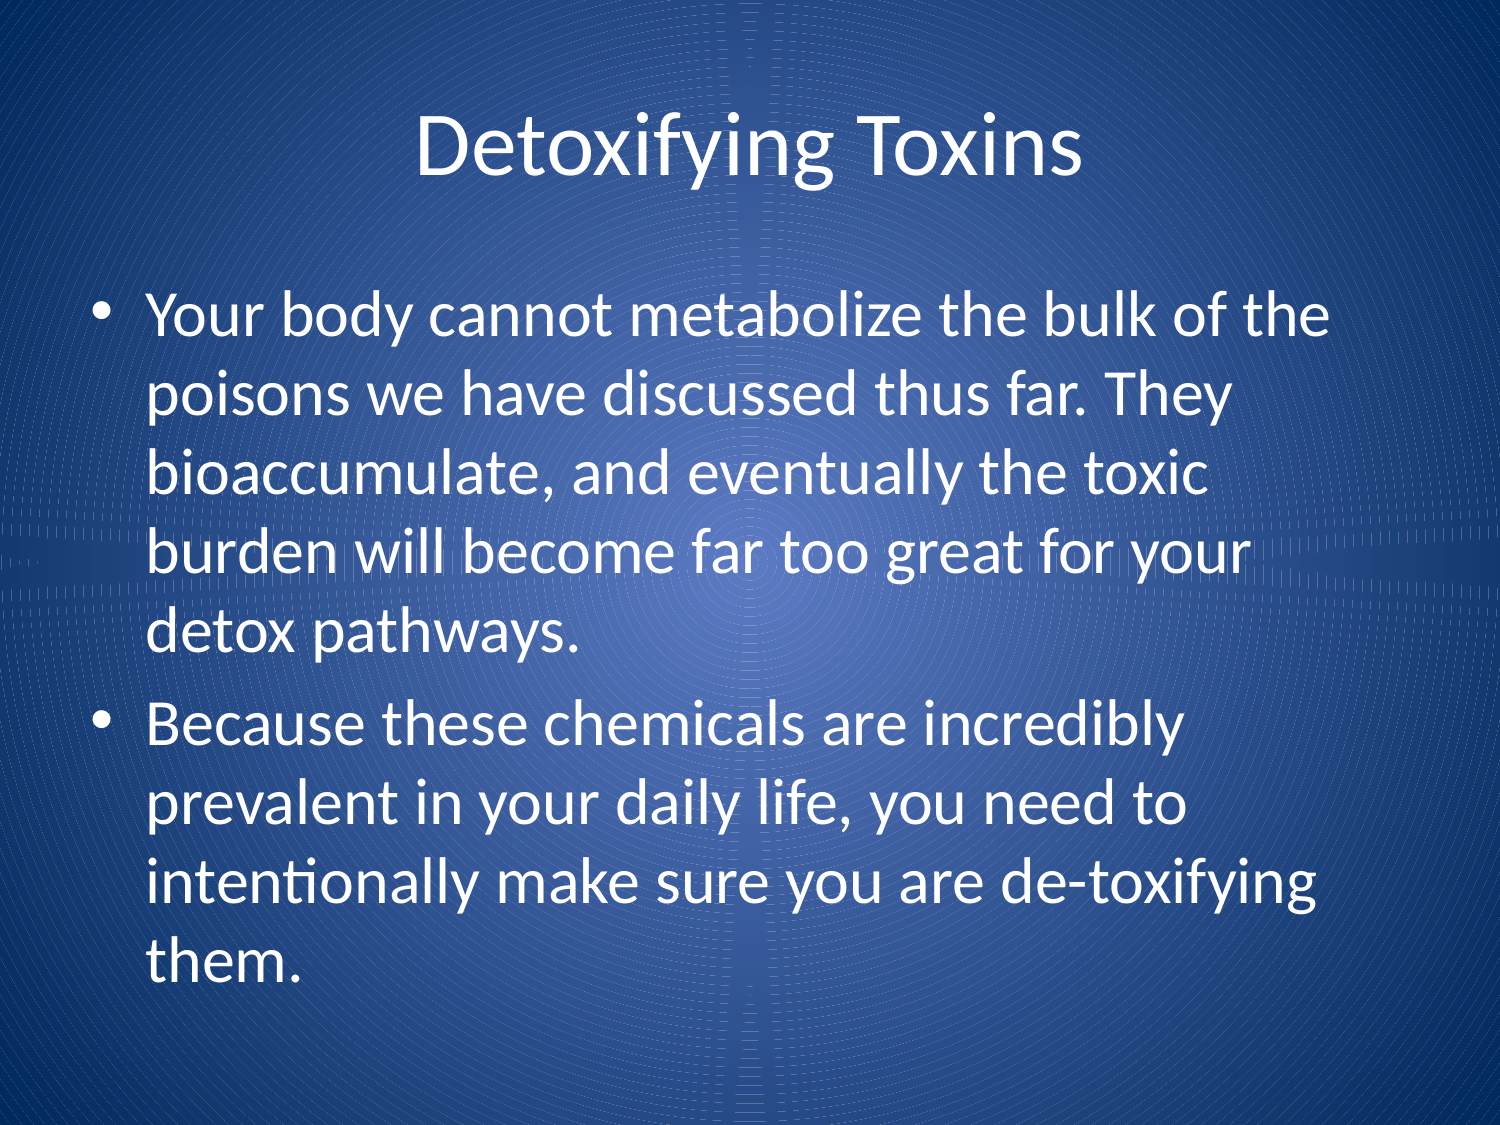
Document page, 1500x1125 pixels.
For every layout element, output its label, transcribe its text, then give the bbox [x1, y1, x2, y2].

list Your body cannot metabolize the bulk of the poisons we have discussed thus far. They bioaccumulate, and eventually the toxic burden will become far too great for your detox pathways. Because these chemicals are incredibly prevalent in your daily life, you need to intentionally make sure you are de-toxifying them. [75, 262, 1425, 1005]
title Detoxifying Toxins [75, 45, 1425, 233]
